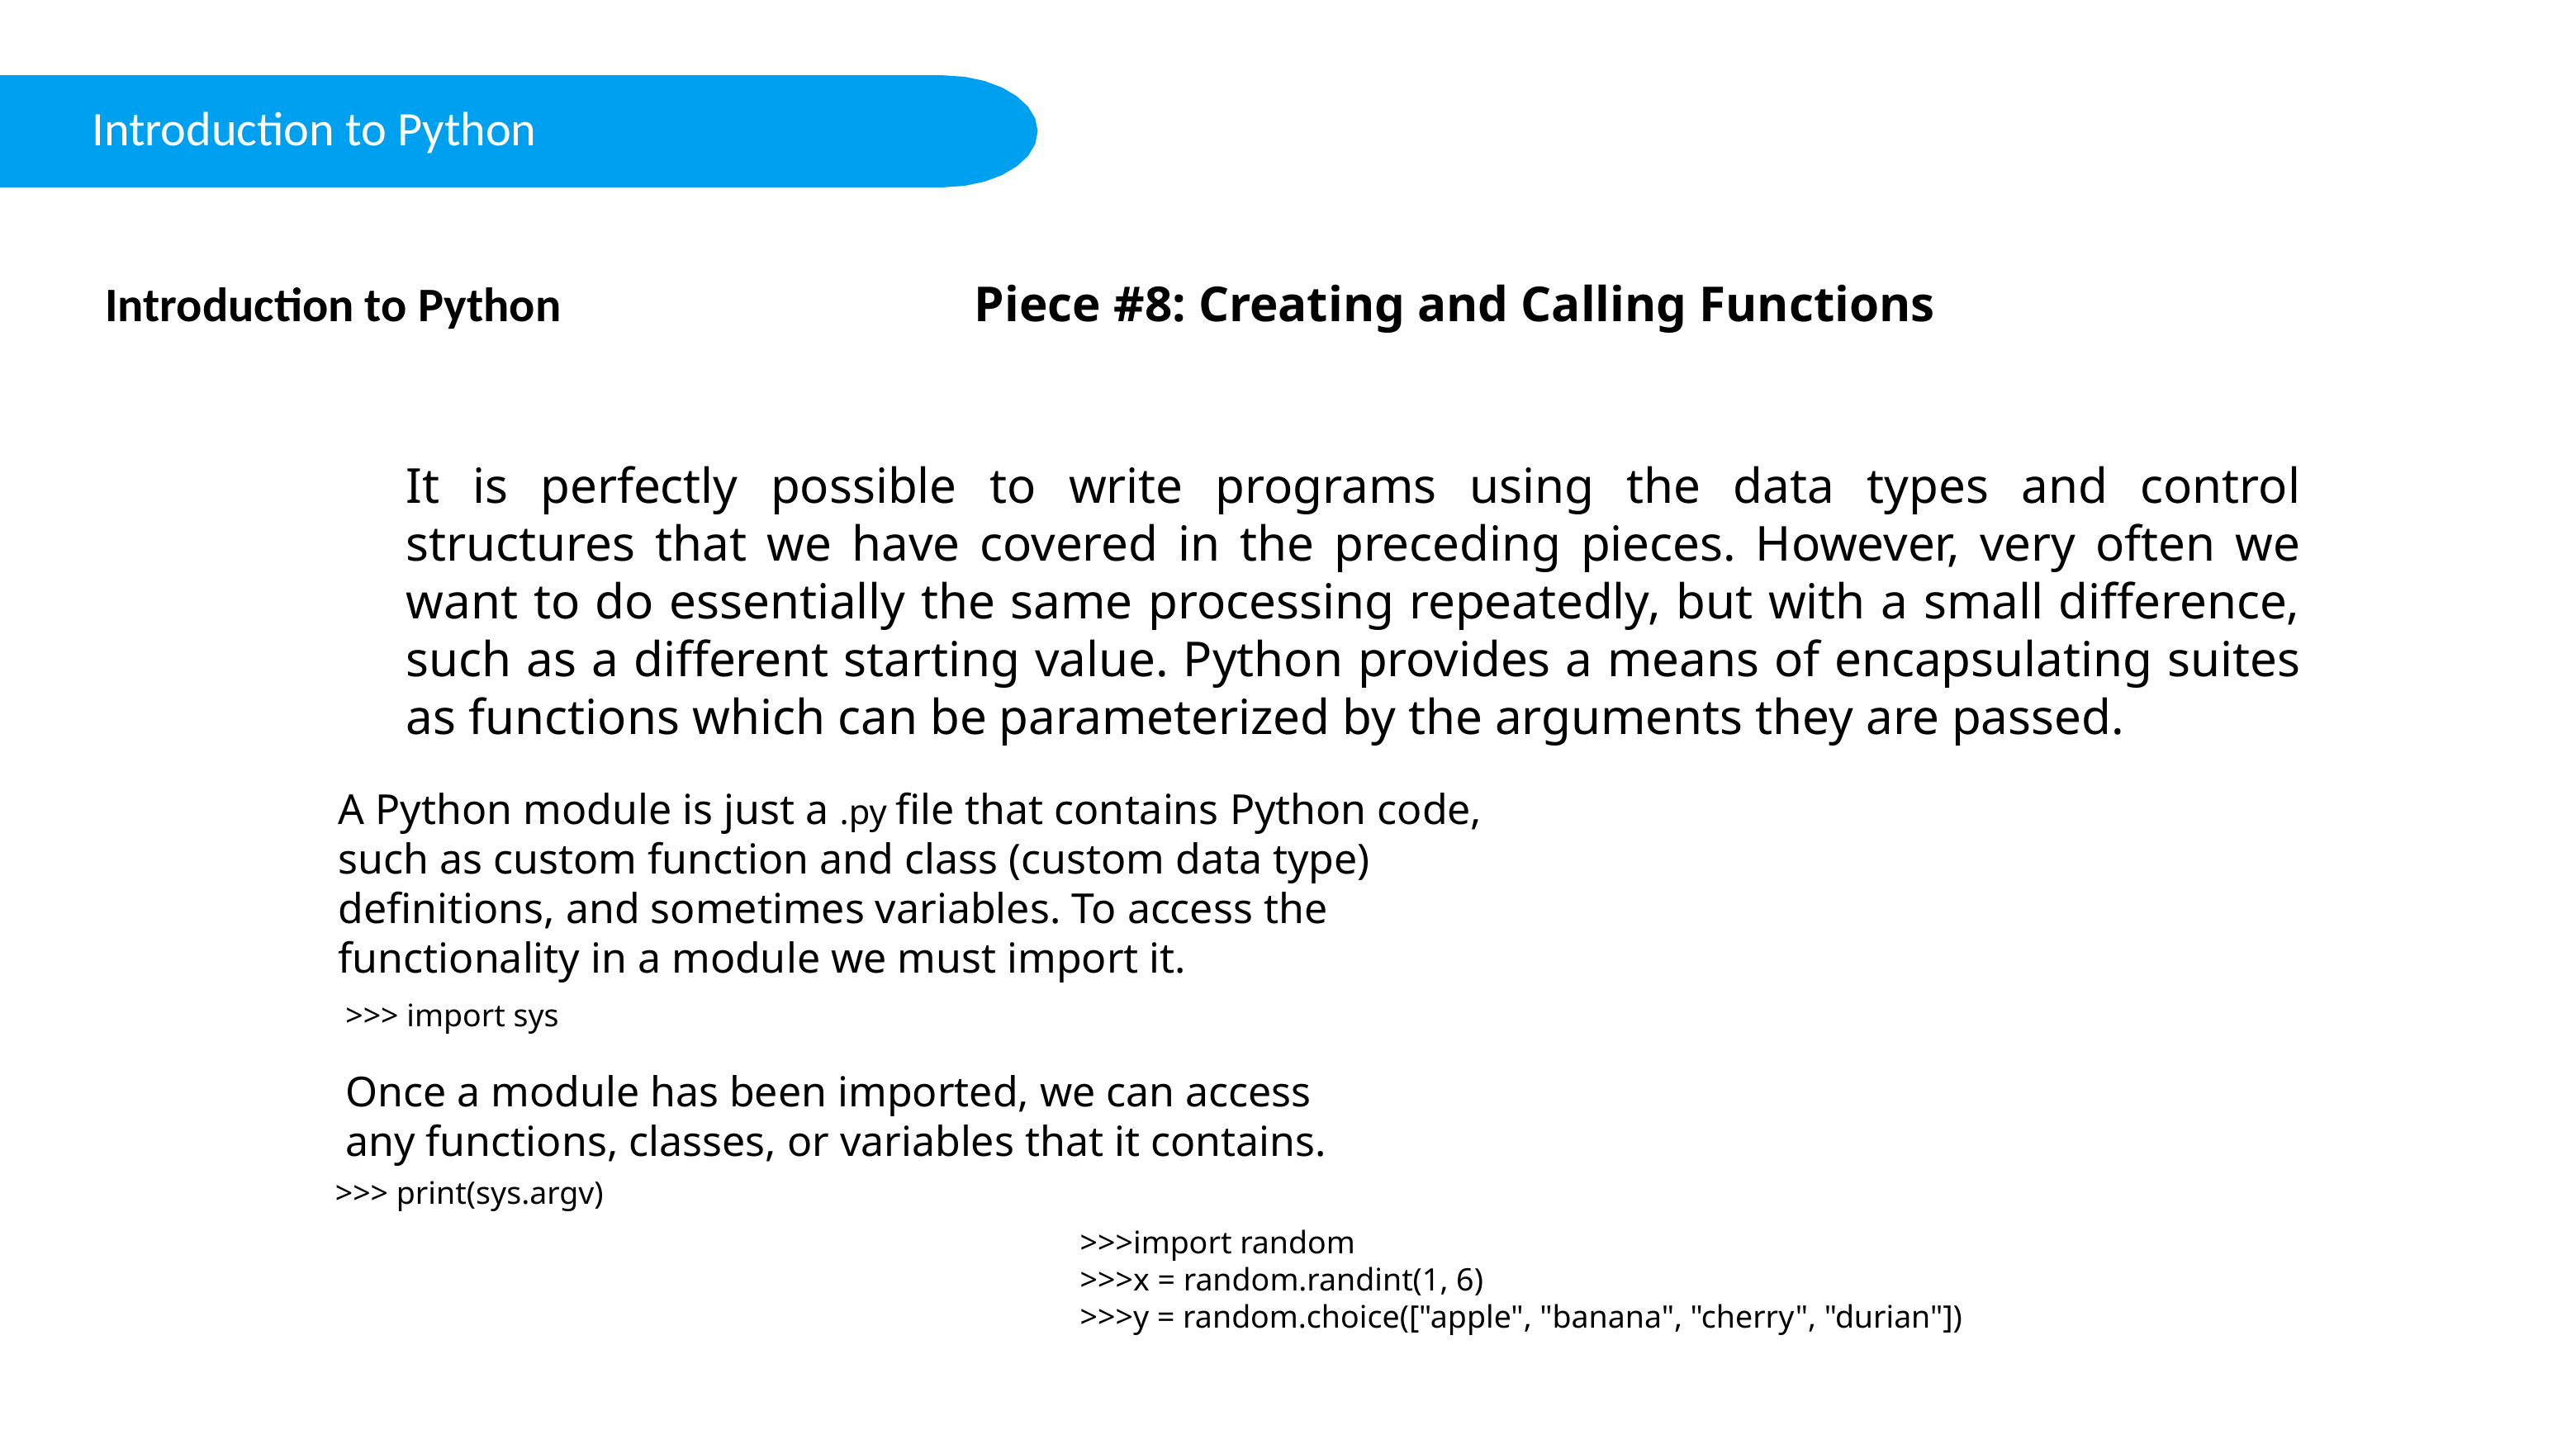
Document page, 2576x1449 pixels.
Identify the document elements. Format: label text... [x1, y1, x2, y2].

text_box A Python module is just a .py file that contains Python code, such as custom function and class (custom data type) definitions, and sometimes variables. To access the functionality in a module we must import it. [325, 777, 1542, 987]
text_box >>> import sys [333, 989, 893, 1039]
text_box Piece #8: Creating and Calling Functions [962, 267, 1947, 338]
text_box >>>import random >>>x = random.randint(1, 6) >>>y = random.choice(["apple", "banana", "cherry", "durian"]) [1068, 1216, 2355, 1341]
text_box Introduction to Python [93, 267, 574, 338]
text_box >>> print(sys.argv) [323, 1167, 616, 1217]
text_box Introduction to Python [90, 96, 1392, 156]
text_box [0, 75, 1028, 187]
text_box Once a module has been imported, we can access any functions, classes, or variables that it contains. [333, 1058, 1392, 1171]
text_box It is perfectly possible to write programs using the data types and control structures that we have covered in the preceding pieces. However, very often we want to do essentially the same processing repeatedly, but with a small difference, such as a different starting value. Python provides a means of encapsulating suites as functions which can be parameterized by the arguments they are passed. [394, 448, 2313, 751]
